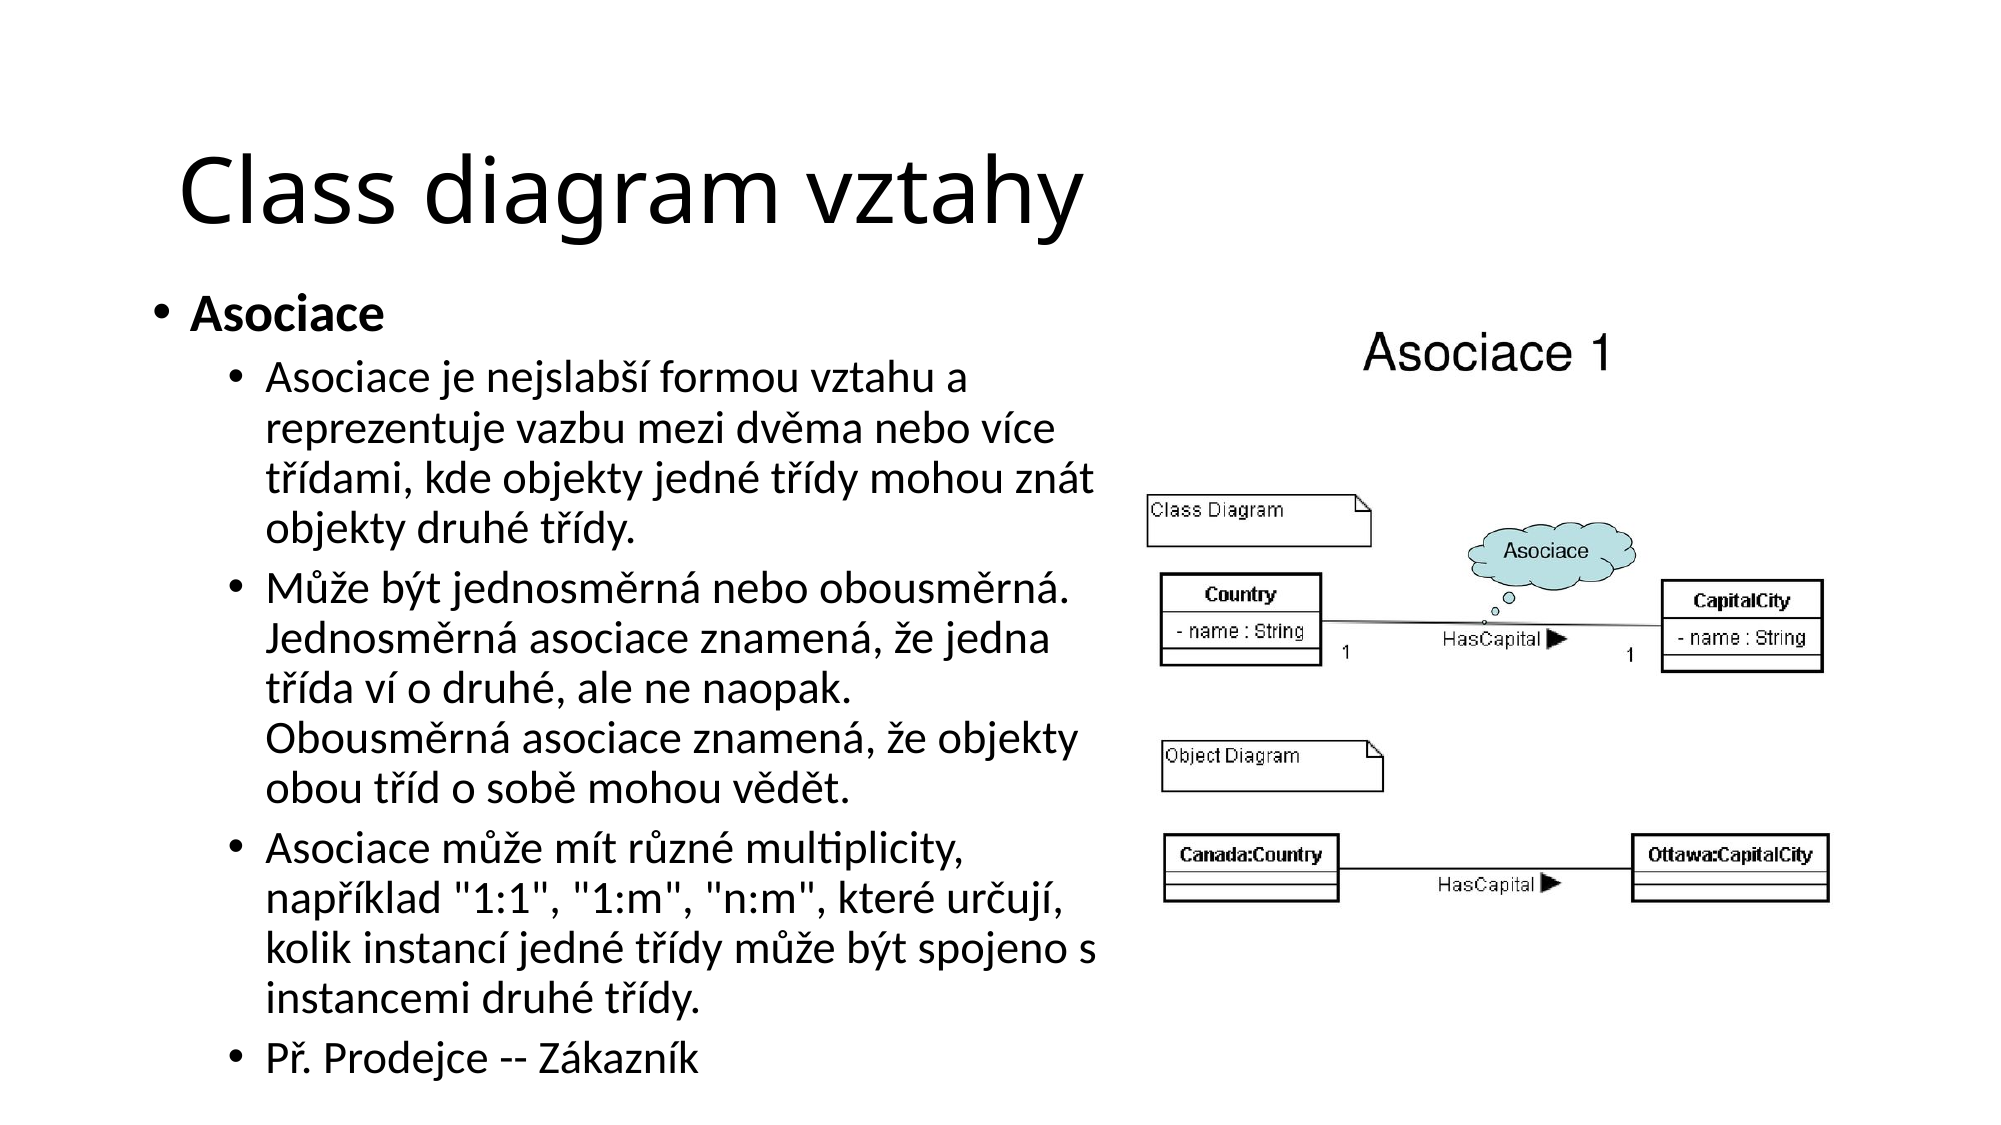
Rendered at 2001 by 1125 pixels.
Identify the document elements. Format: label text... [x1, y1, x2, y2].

list Asociace Asociace je nejslabší formou vztahu a reprezentuje vazbu mezi dvěma nebo více třídami, kde objekty jedné třídy mohou znát objekty druhé třídy. Může být jednosměrná nebo obousměrná. Jednosměrná asociace znamená, že jedna třída ví o druhé, ale ne naopak. Obousměrná asociace znamená, že objekty obou tříd o sobě mohou vědět. Asociace může mít různé multiplicity, například "1:1", "1:m", "n:m", které určují, kolik instancí jedné třídy může být spojeno s instancemi druhé třídy. Př. Prodejce -- Zákazník [137, 277, 1114, 1100]
picture [1062, 297, 1913, 935]
text_box Class diagram vztahy [162, 84, 1888, 303]
